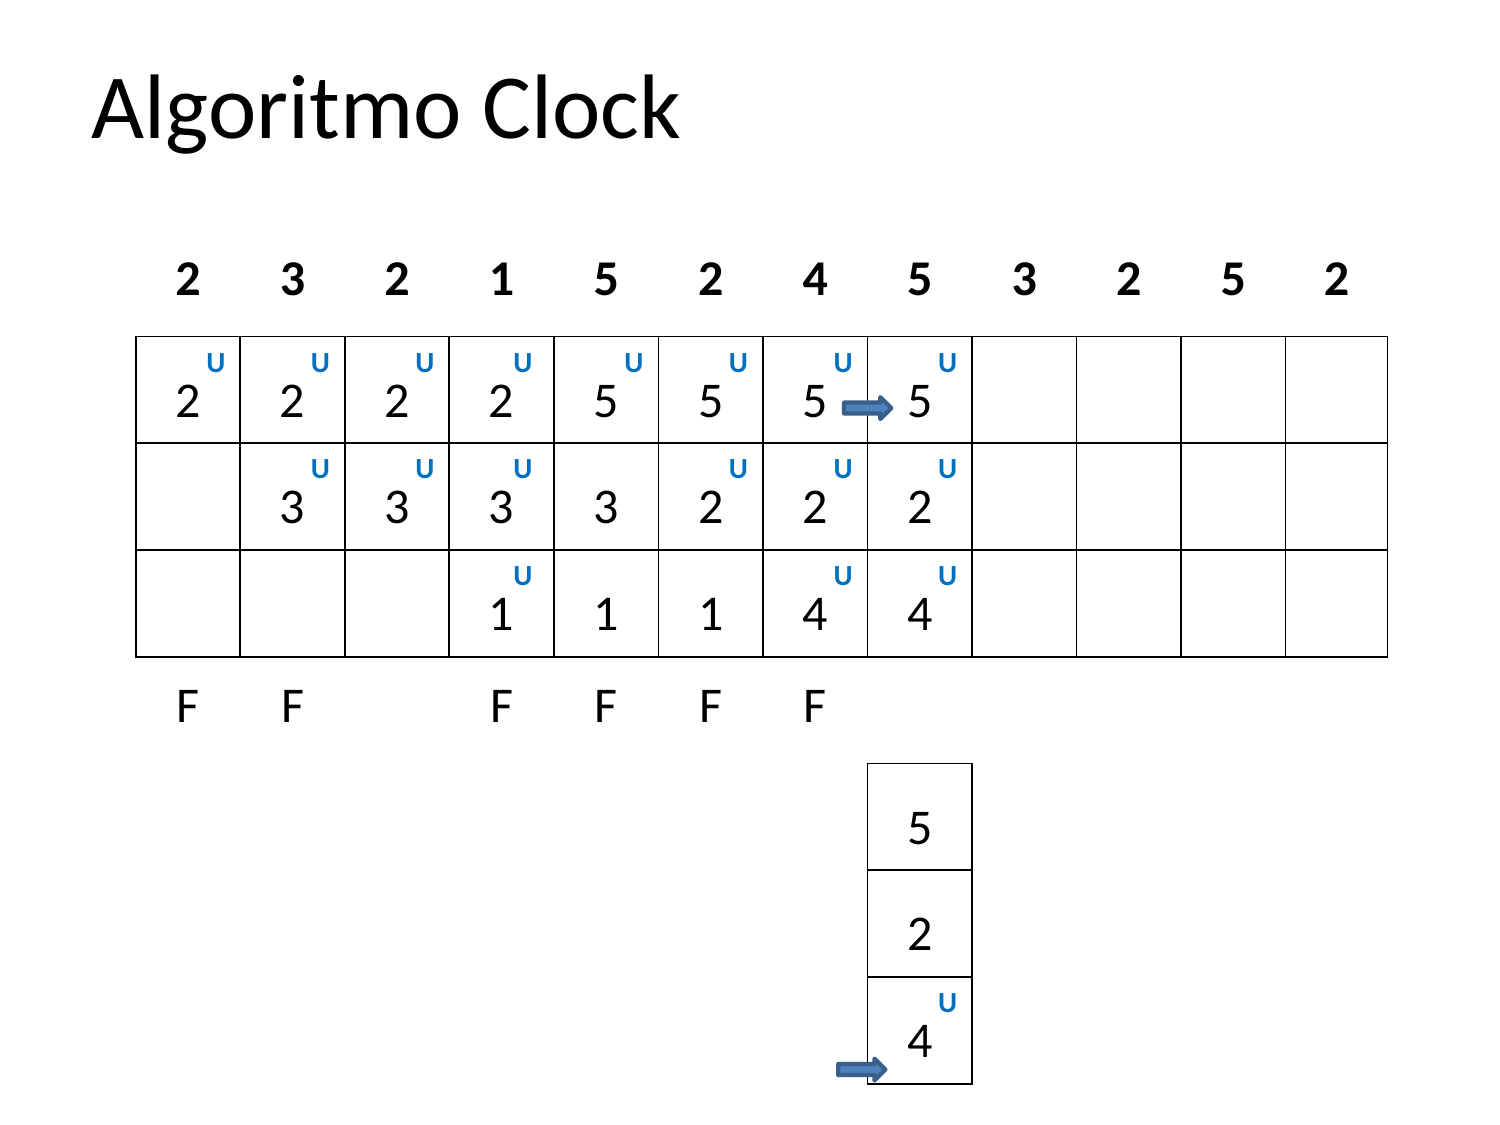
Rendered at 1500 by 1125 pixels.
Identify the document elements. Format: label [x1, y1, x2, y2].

table_cell [1077, 444, 1180, 549]
table_cell [973, 337, 1076, 442]
table_cell [346, 337, 448, 442]
table_cell [868, 978, 971, 1083]
table_cell [1286, 337, 1387, 442]
table_cell [868, 337, 971, 442]
table_cell [868, 871, 971, 976]
table_cell [346, 551, 448, 656]
table_cell [1286, 551, 1387, 656]
table_cell [764, 551, 867, 656]
table_cell [764, 444, 867, 549]
table_cell [973, 444, 1076, 549]
table_cell [659, 444, 762, 549]
table_cell [555, 551, 658, 656]
table_cell [346, 444, 448, 549]
table_cell [1182, 337, 1285, 442]
table_cell [450, 551, 553, 656]
table_cell [1077, 337, 1180, 442]
table_cell [137, 551, 239, 656]
table_cell [868, 444, 971, 549]
text_box [836, 1056, 888, 1083]
table_cell [868, 764, 971, 869]
table_cell [659, 337, 762, 442]
text_box [841, 395, 894, 421]
table_cell [137, 444, 239, 549]
table_cell [659, 551, 762, 656]
table_cell [241, 444, 344, 549]
title [76, 42, 821, 162]
table_cell [450, 444, 553, 549]
table_cell [868, 551, 971, 656]
table_cell [555, 337, 658, 442]
table_cell [241, 551, 344, 656]
table_cell [1182, 444, 1285, 549]
table_cell [137, 337, 239, 442]
table_cell [136, 658, 1388, 1084]
table_cell [764, 337, 867, 442]
table_cell [1182, 551, 1285, 656]
table_cell [1286, 444, 1387, 549]
table_cell [555, 444, 658, 549]
table_cell [450, 337, 553, 442]
table_header [136, 230, 1388, 336]
table_cell [1077, 551, 1180, 656]
table_cell [973, 551, 1076, 656]
table_cell [241, 337, 344, 442]
